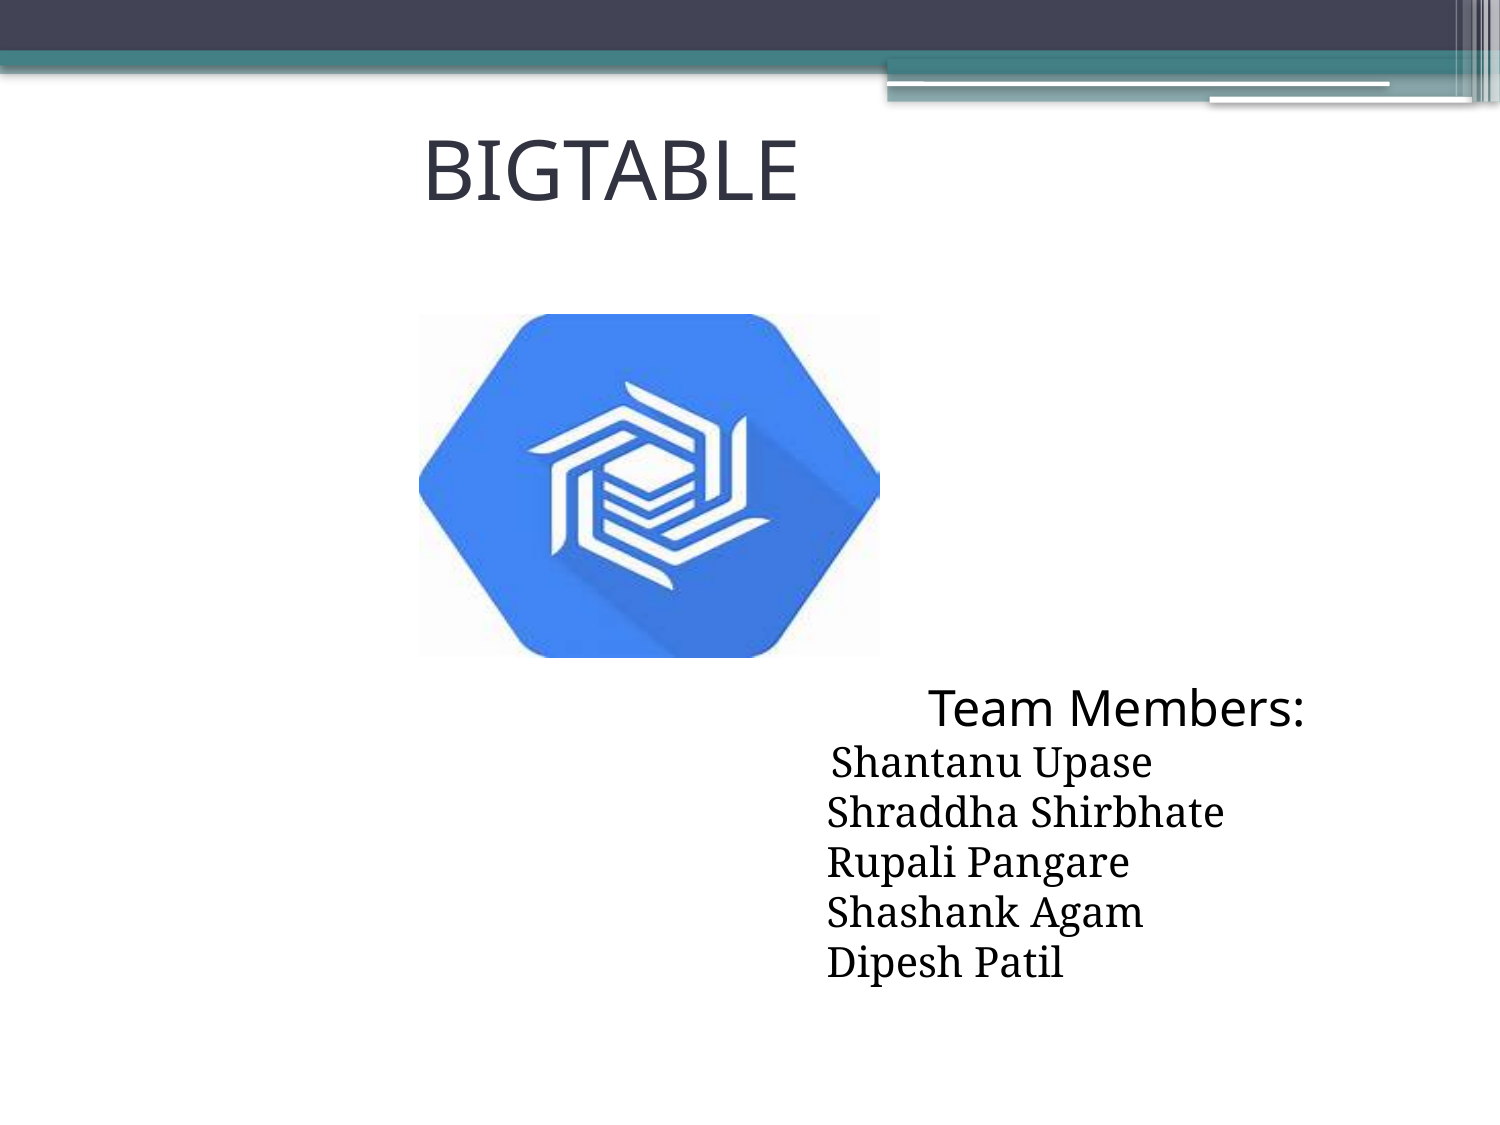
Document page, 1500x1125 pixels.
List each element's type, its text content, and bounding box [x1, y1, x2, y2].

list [418, 314, 881, 658]
text_box Team Members: Shantanu Upase Shraddha Shirbhate Rupali Pangare Shashank Agam Dipesh Patil [123, 668, 1365, 1039]
title BIGTABLE [0, 66, 1223, 268]
